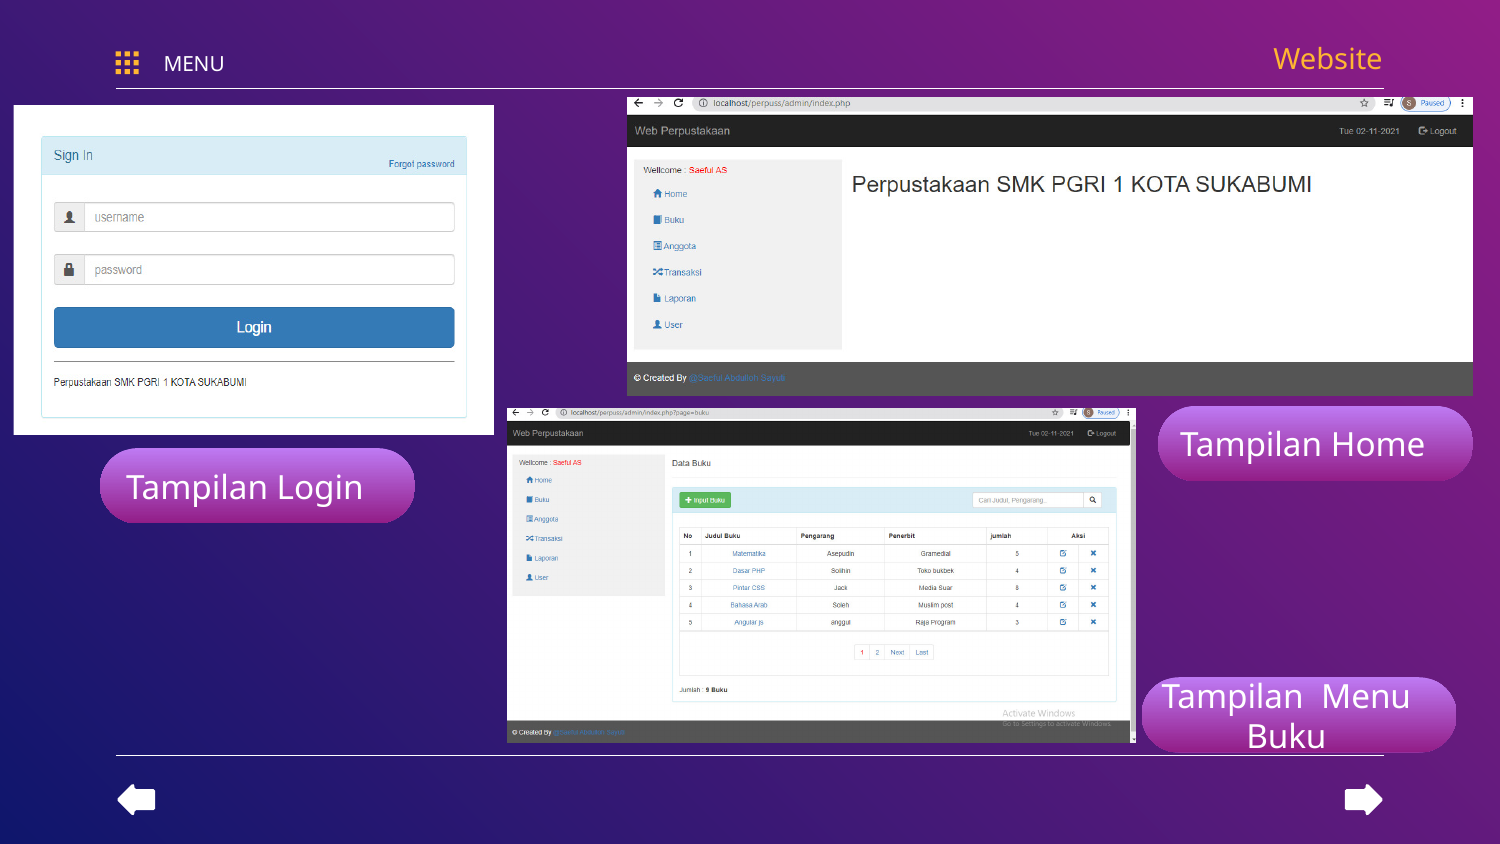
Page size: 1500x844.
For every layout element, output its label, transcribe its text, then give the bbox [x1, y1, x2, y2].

text_box [109, 45, 145, 81]
text_box Website [1158, 33, 1383, 83]
text_box [117, 784, 156, 816]
title Tampilan Login [96, 458, 394, 514]
text_box Tampilan Menu Buku [1140, 687, 1436, 743]
picture [507, 408, 1136, 743]
picture [627, 97, 1474, 397]
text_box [115, 50, 139, 75]
text_box MENU [151, 45, 237, 81]
picture [13, 105, 495, 435]
text_box [1344, 784, 1383, 816]
text_box [1171, 405, 1474, 482]
text_box Tampilan Home [1154, 415, 1452, 472]
text_box [112, 448, 416, 524]
text_box [1154, 677, 1457, 753]
